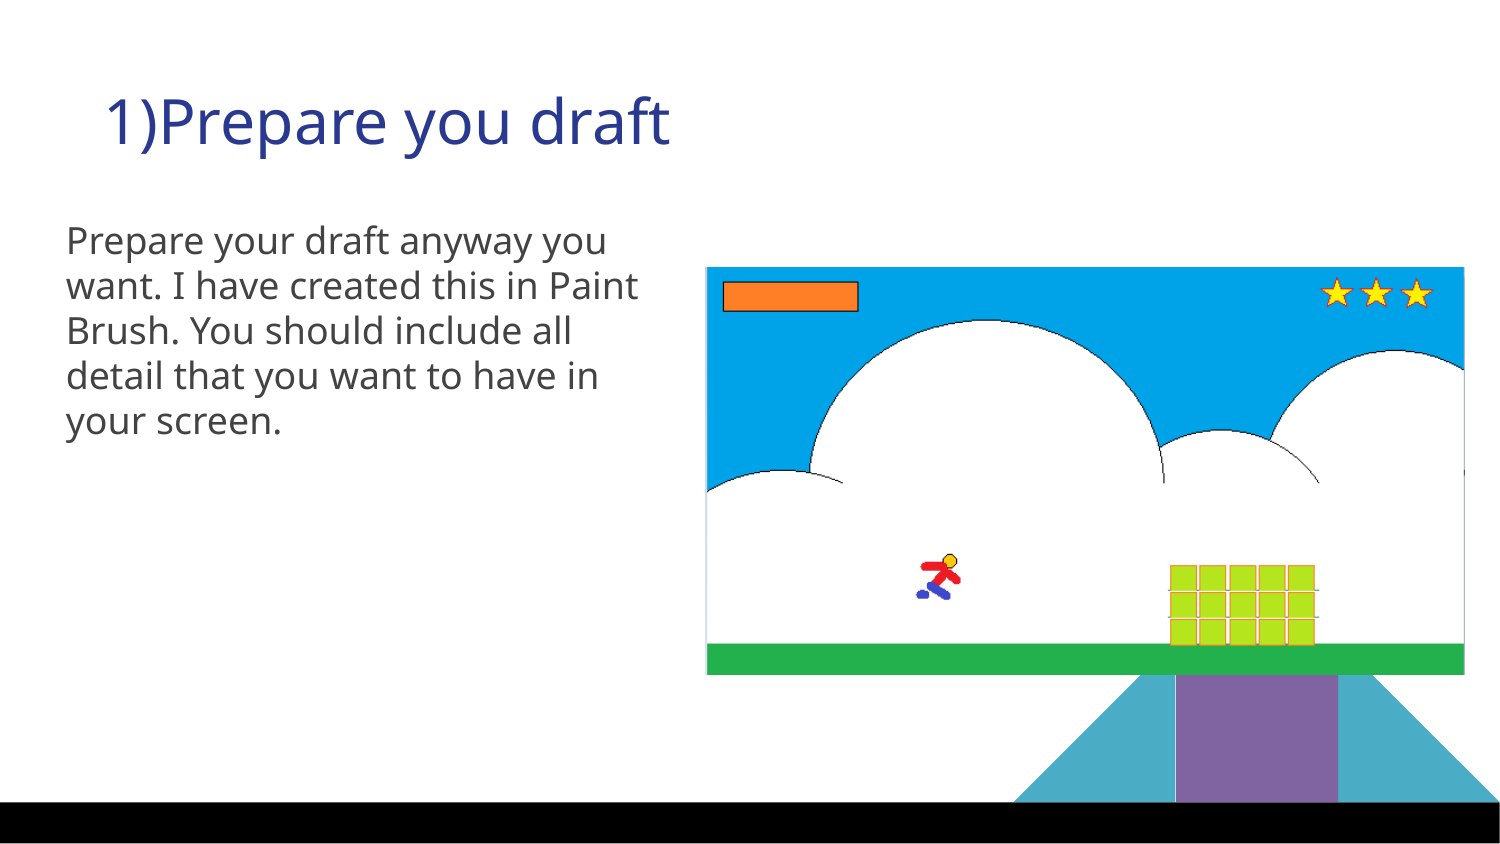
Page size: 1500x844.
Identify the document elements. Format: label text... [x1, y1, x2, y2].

picture [1402, 280, 1432, 307]
picture [724, 283, 857, 310]
text_box Prepare you draft [51, 67, 1449, 167]
text_box Prepare your draft anyway you want. I have created this in Paint Brush. You should include all detail that you want to have in your screen. [51, 201, 687, 772]
picture [1322, 279, 1352, 306]
picture [705, 267, 1465, 675]
picture [1361, 279, 1391, 306]
